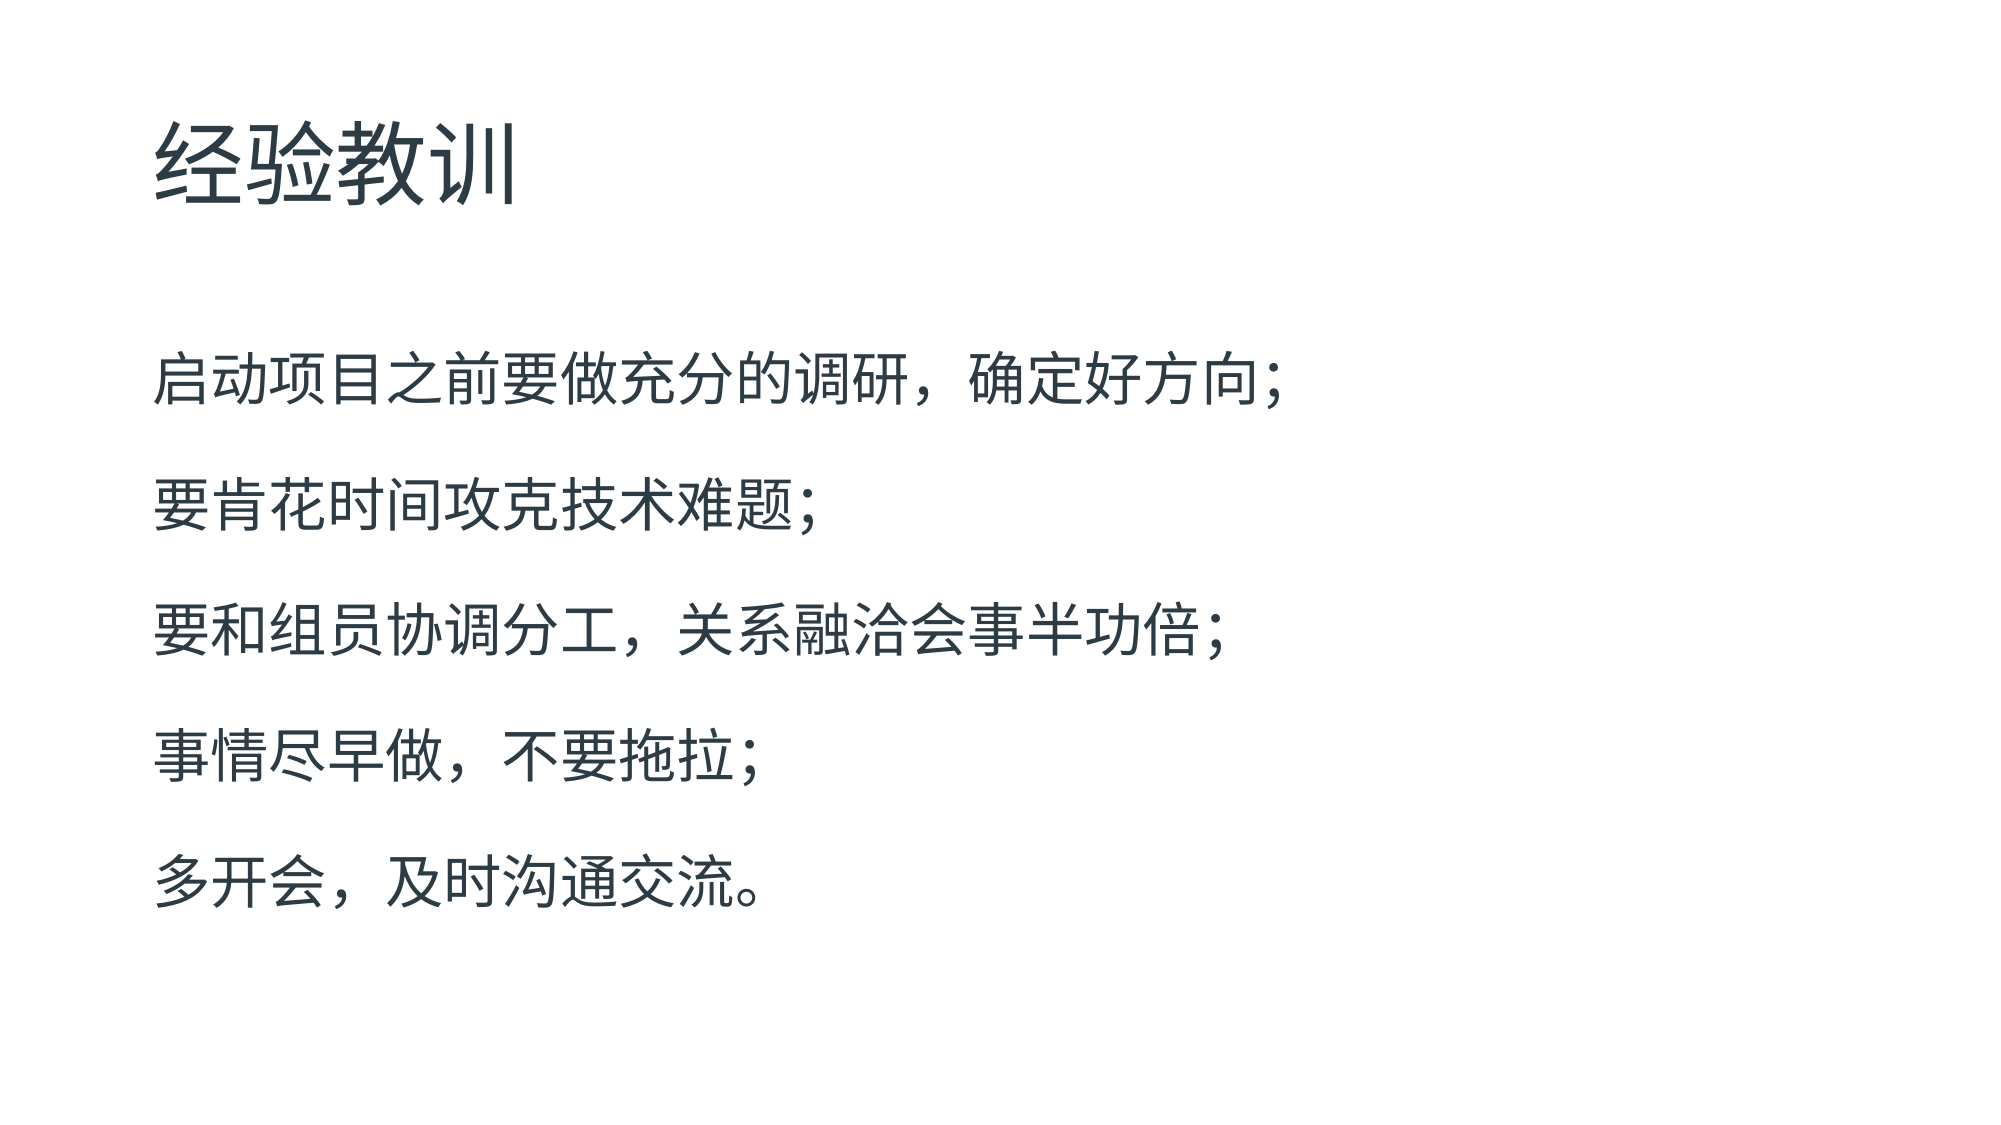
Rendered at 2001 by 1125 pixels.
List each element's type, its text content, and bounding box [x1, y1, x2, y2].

title 经验教训 [137, 59, 1863, 278]
list 启动项目之前要做充分的调研，确定好方向； 要肯花时间攻克技术难题； 要和组员协调分工，关系融洽会事半功倍； 事情尽早做，不要拖拉； 多开会，及时沟通交流。 [137, 299, 1863, 1014]
